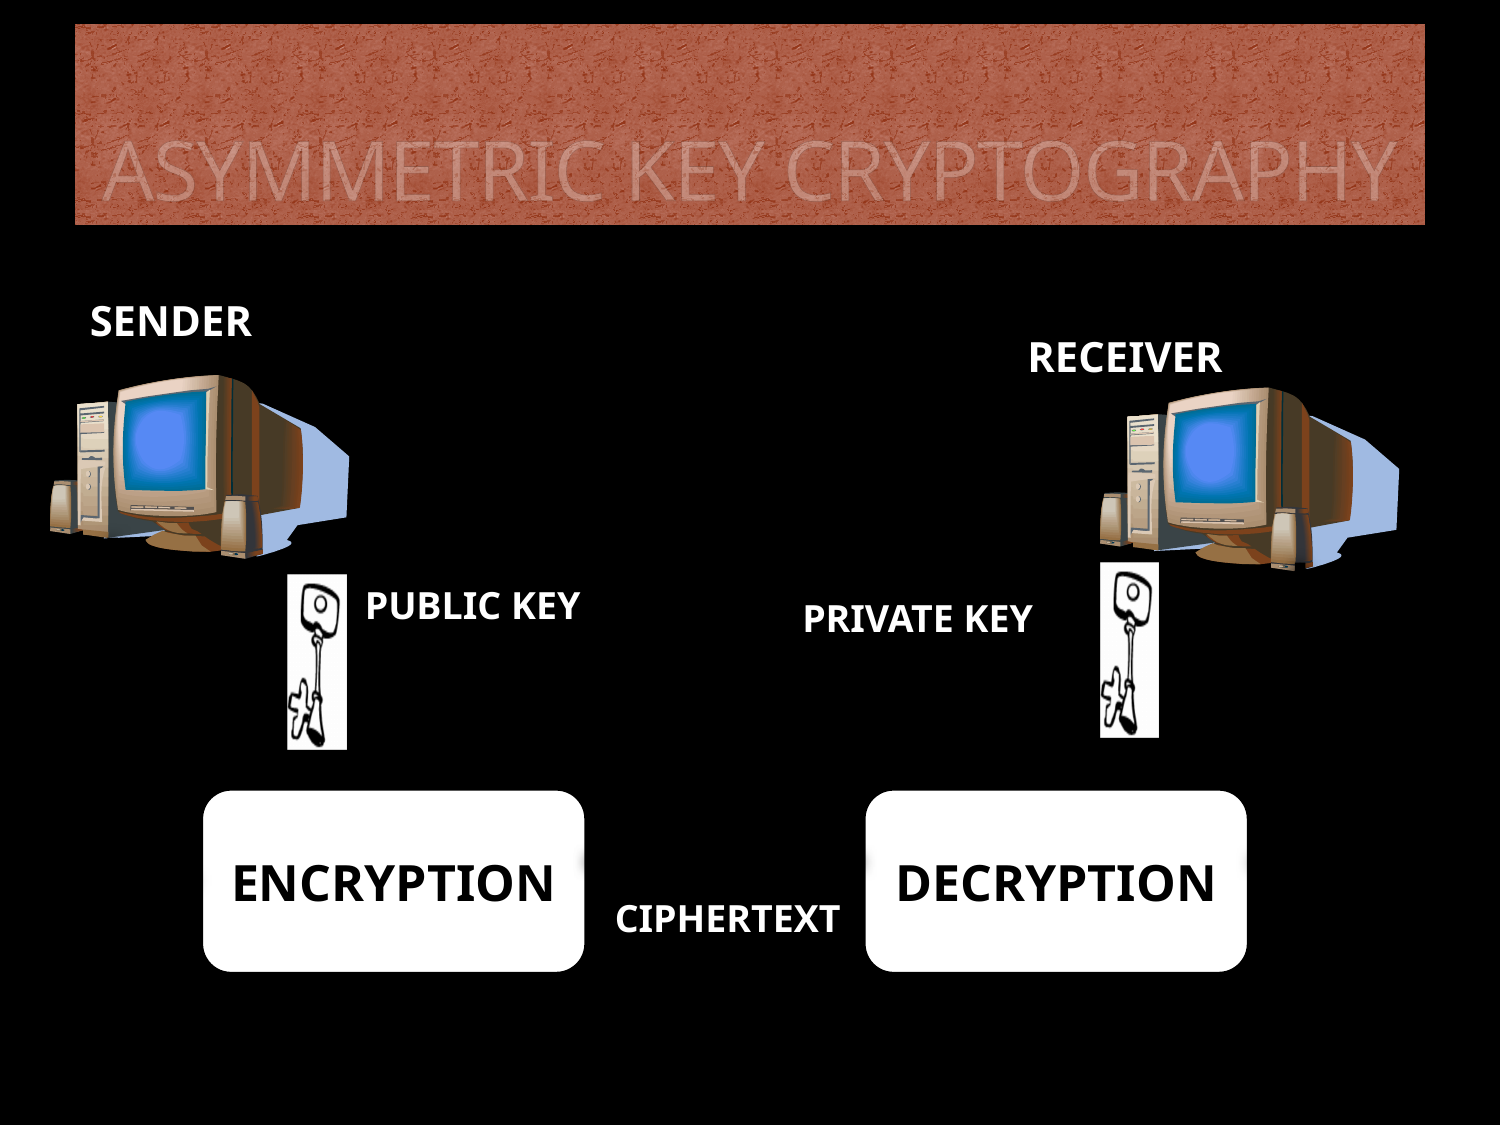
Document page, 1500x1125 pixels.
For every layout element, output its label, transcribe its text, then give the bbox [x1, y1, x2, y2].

text_box RECEIVER [1012, 323, 1238, 438]
text_box PRIVATE KEY [787, 587, 1063, 648]
text_box ENCRYPTION [196, 784, 591, 979]
picture [229, 575, 405, 749]
picture [1041, 387, 1400, 737]
text_box DECRYPTION [859, 784, 1254, 979]
text_box SENDER [75, 287, 350, 353]
text_box CIPHERTEXT [600, 887, 863, 948]
title ASYMMETRIC KEY CRYPTOGRAPHY [74, 24, 1425, 225]
text_box PUBLIC KEY [350, 574, 600, 635]
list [52, 377, 348, 557]
